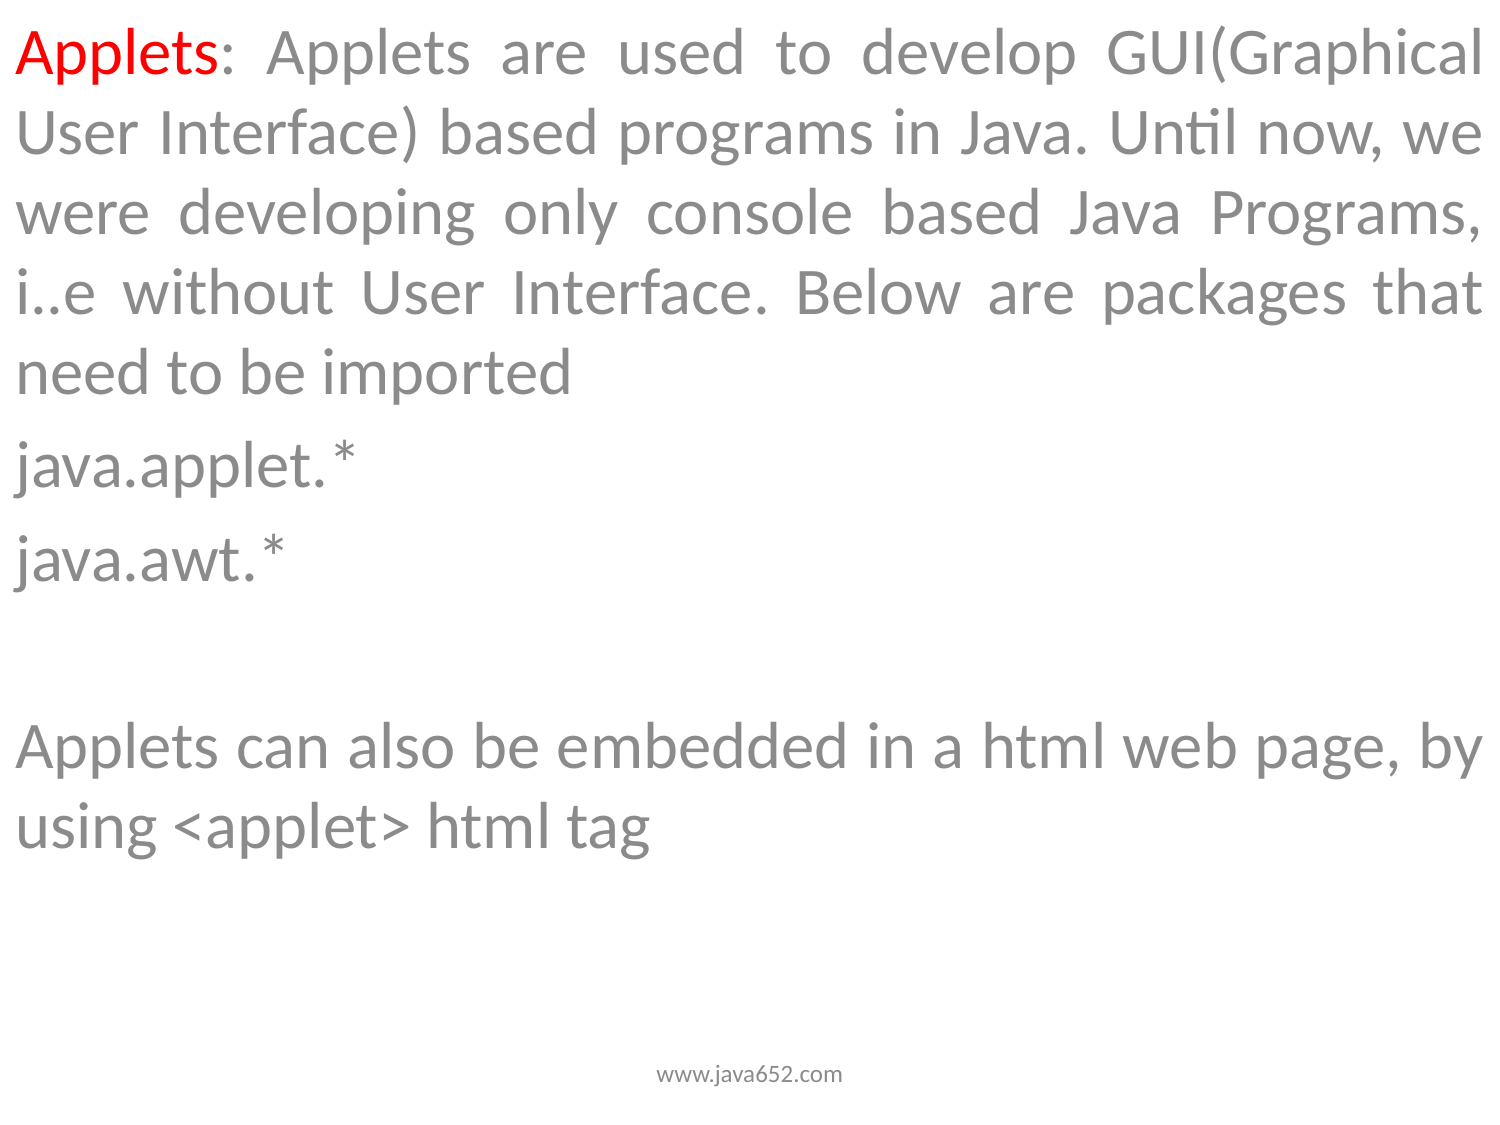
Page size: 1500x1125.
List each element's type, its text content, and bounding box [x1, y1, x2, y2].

footer www.java652.com [512, 1042, 988, 1103]
subtitle Applets: Applets are used to develop GUI(Graphical User Interface) based programs in Java. Until now, we were developing only console based Java Programs, i..e without User Interface. Below are packages that need to be imported java.applet.* java.awt.* Applets can also be embedded in a html web page, by using <applet> html tag [0, 0, 1500, 1125]
